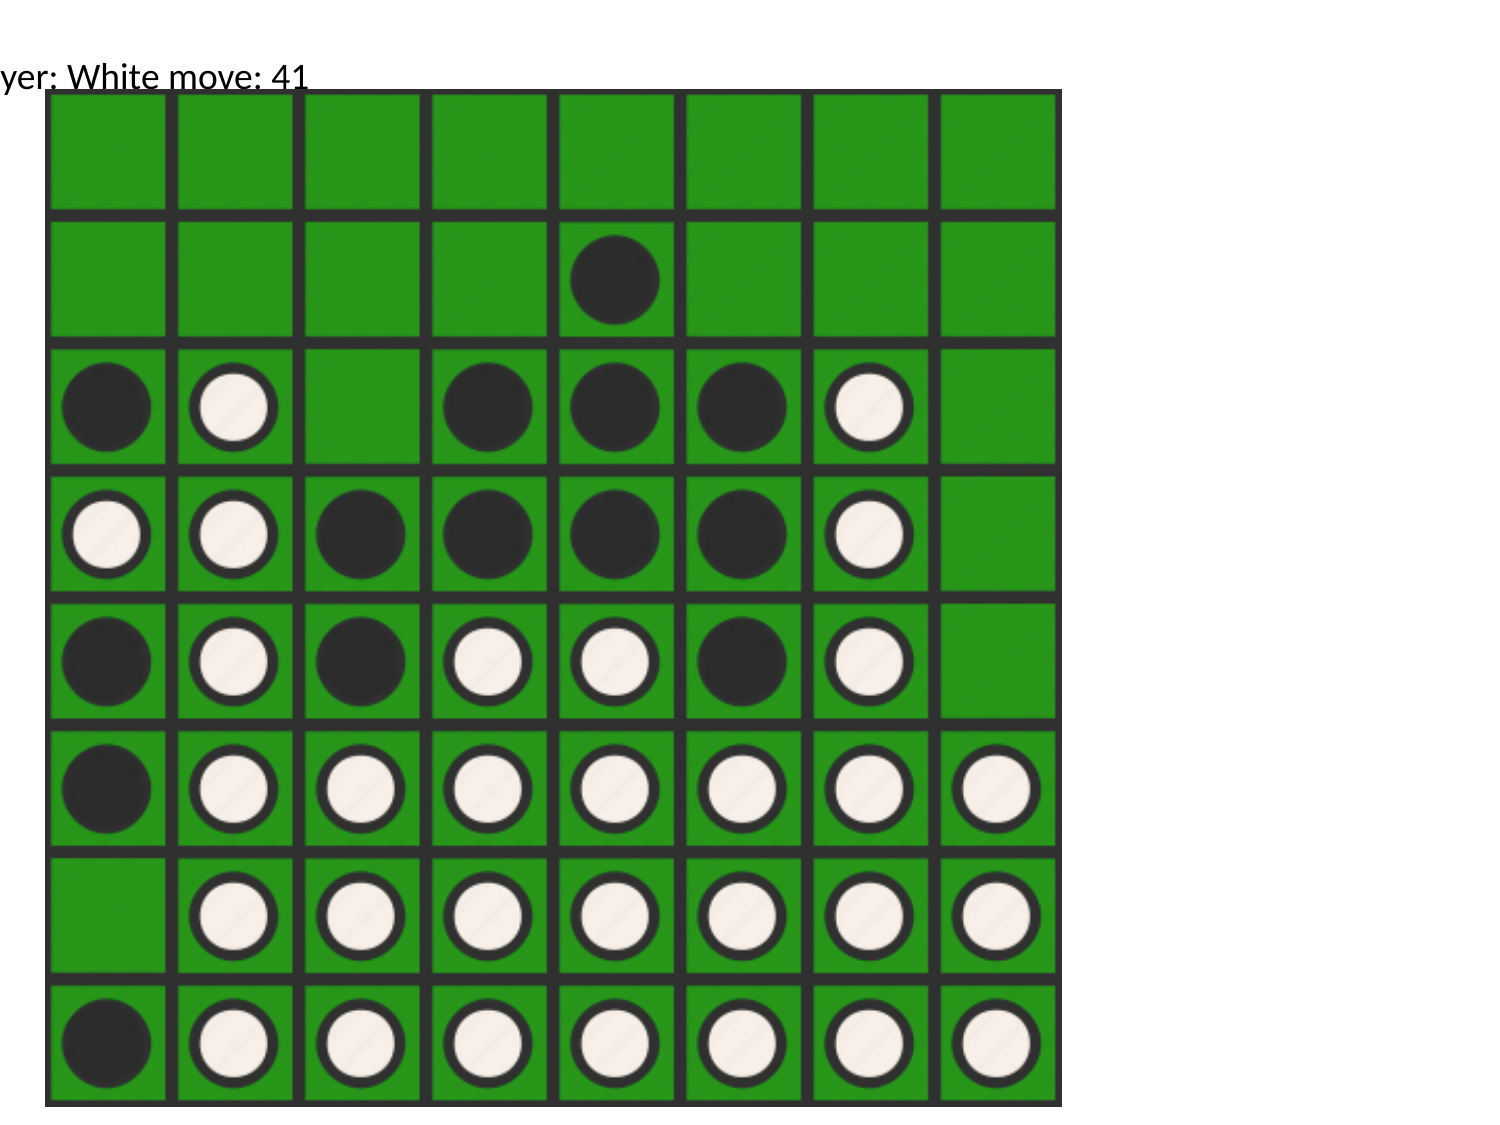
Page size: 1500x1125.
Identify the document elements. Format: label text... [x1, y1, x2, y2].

text_box turn: 40 player: White move: 41 [0, 44, 325, 105]
picture [44, 89, 1062, 1107]
